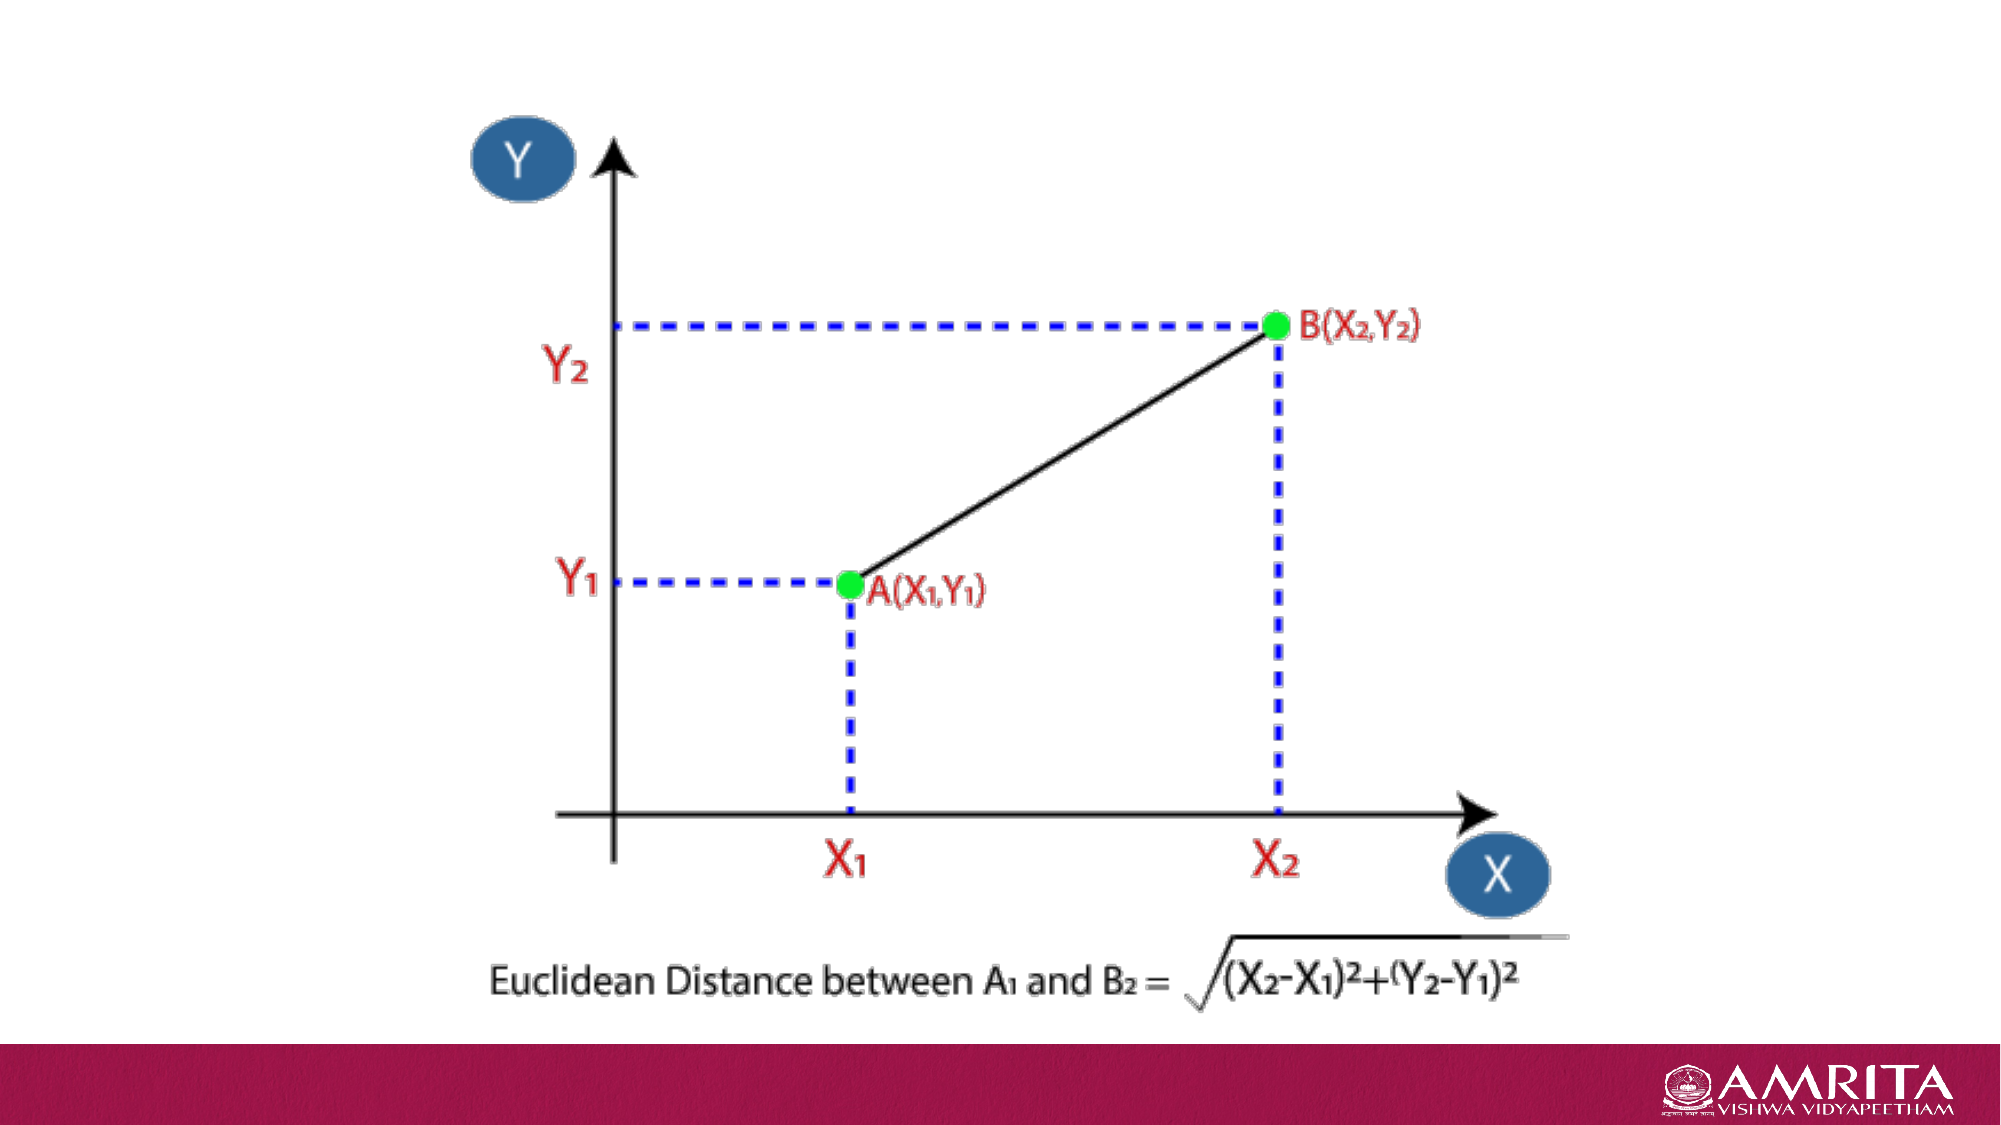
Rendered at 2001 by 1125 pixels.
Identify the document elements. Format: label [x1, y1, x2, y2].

picture [0, 1044, 2001, 1125]
picture [428, 105, 1572, 1020]
